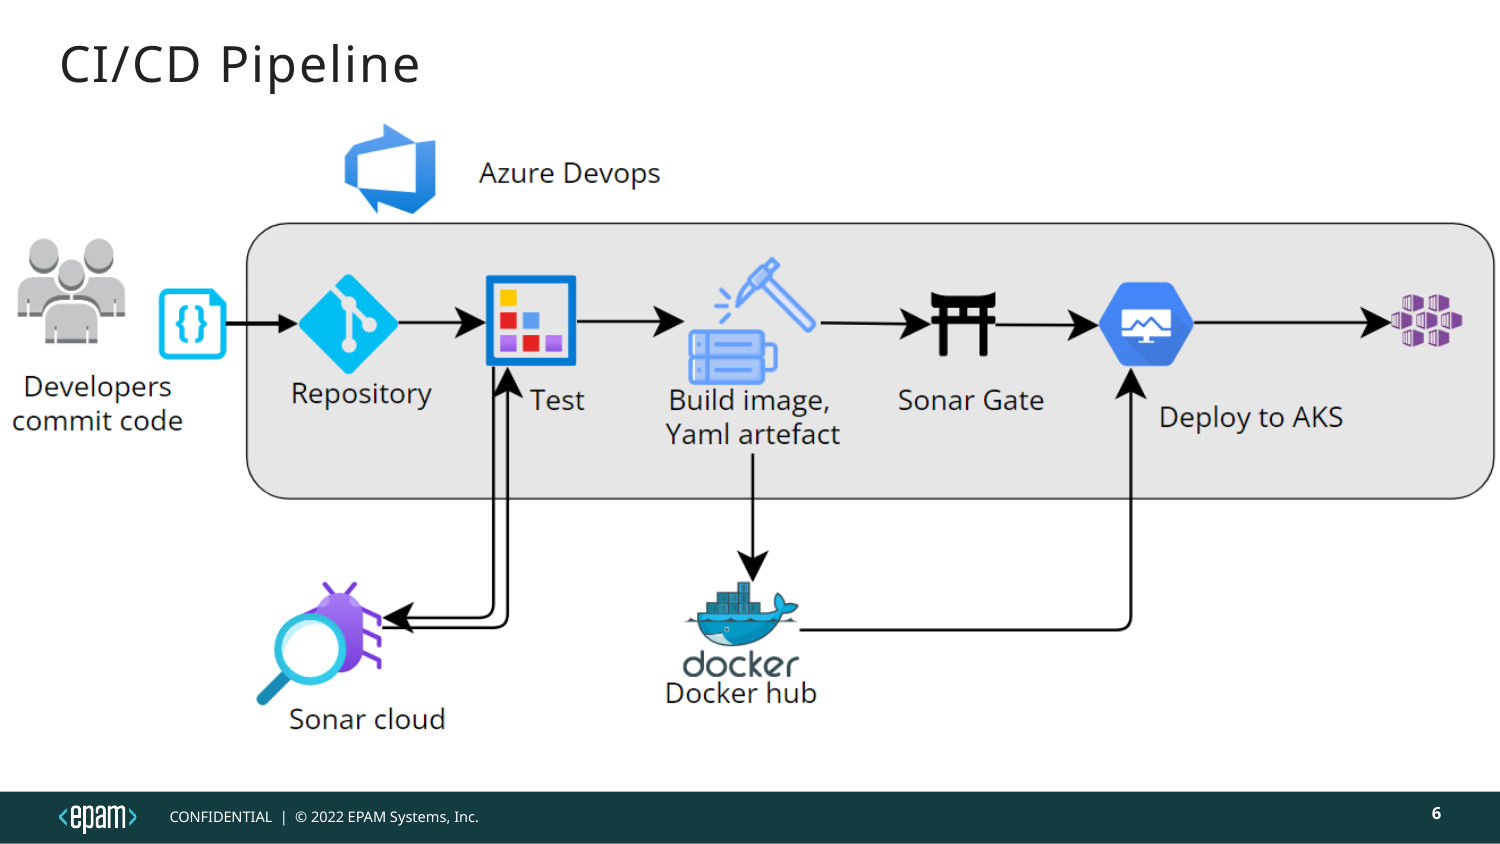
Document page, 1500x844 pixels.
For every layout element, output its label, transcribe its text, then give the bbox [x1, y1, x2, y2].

title CI/CD Pipeline [59, 37, 1442, 87]
picture [0, 108, 1500, 736]
slide_number 6 [1216, 791, 1442, 844]
